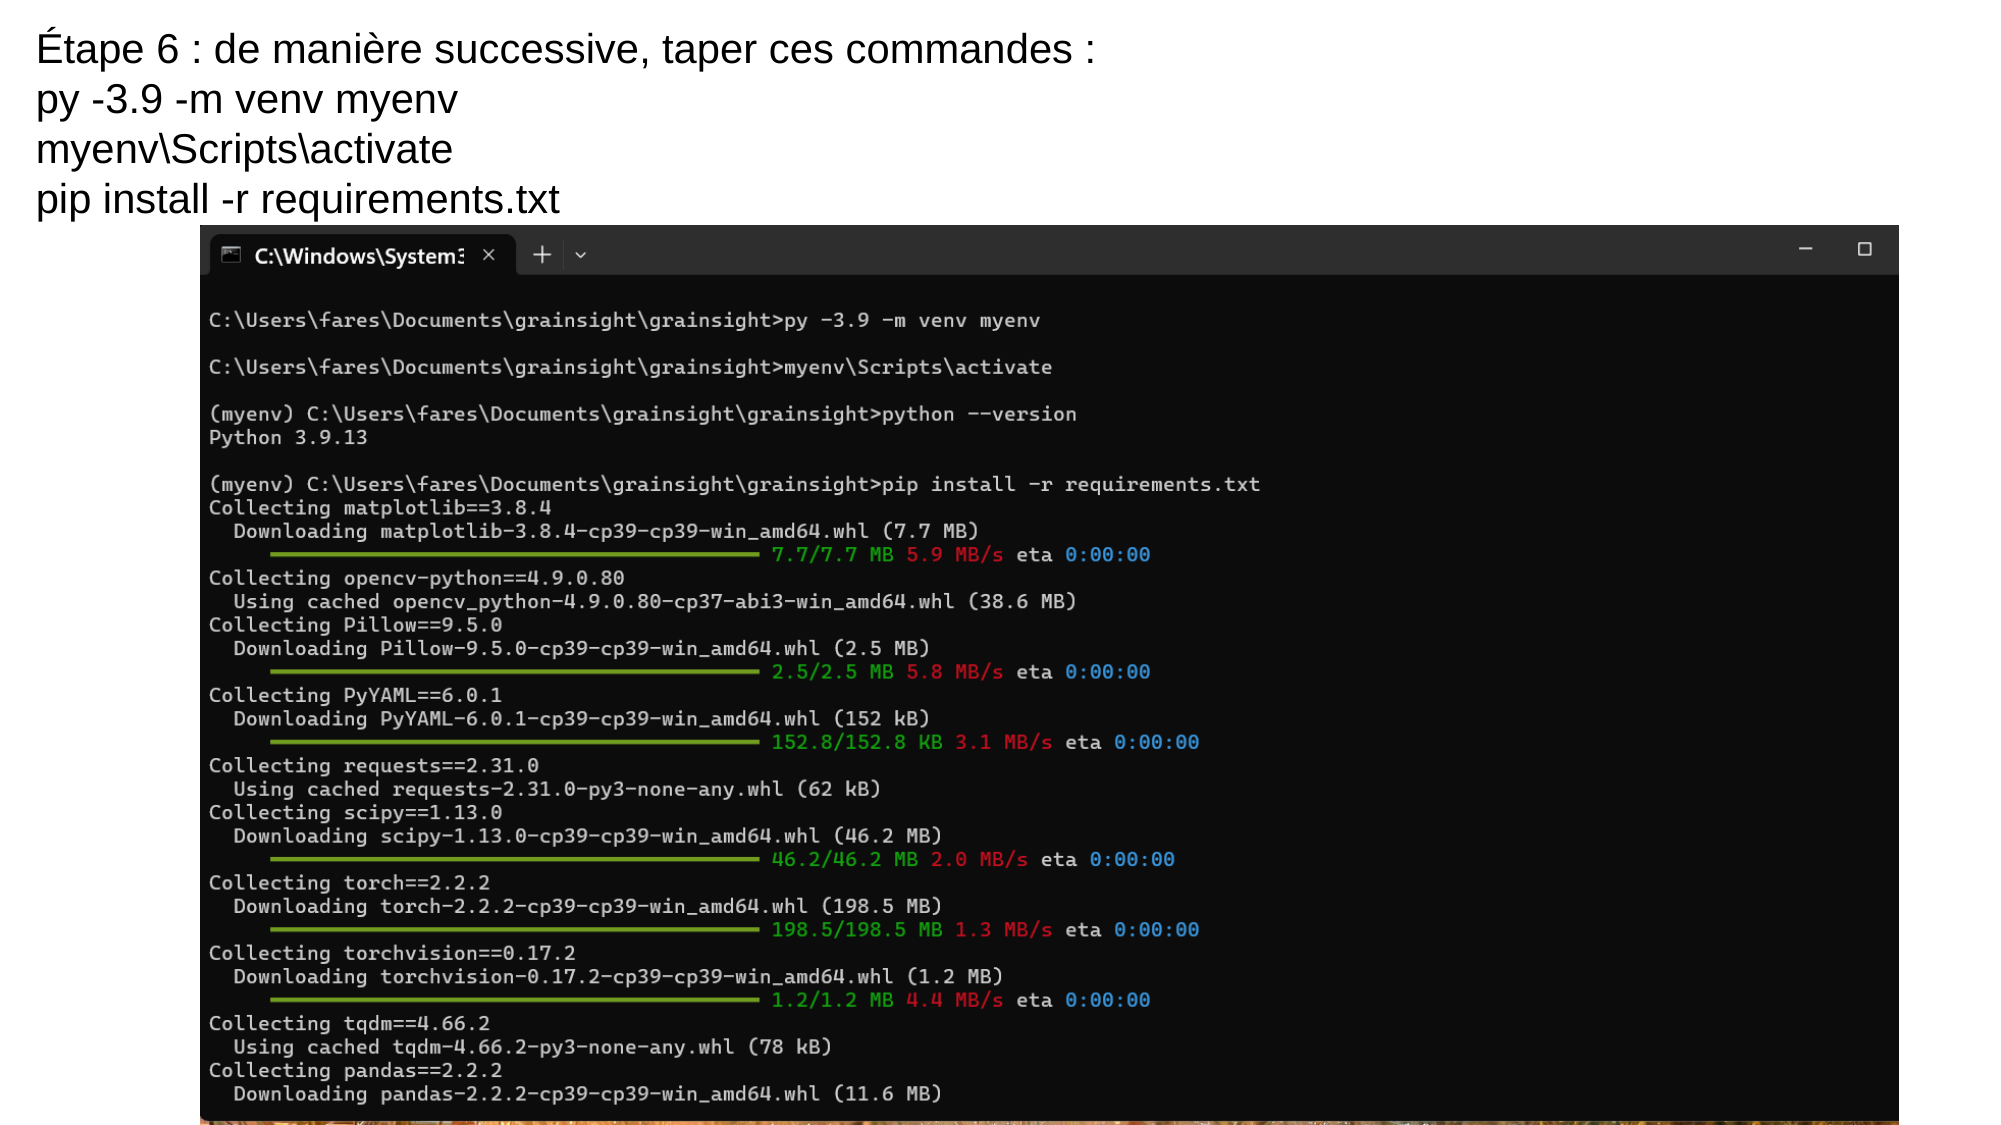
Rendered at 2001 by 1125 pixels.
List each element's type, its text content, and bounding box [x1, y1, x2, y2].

text_box Étape 6 : de manière successive, taper ces commandes : py -3.9 -m venv myenv myenv\Scripts\activate pip install -r requirements.txt [21, 14, 2000, 230]
picture [200, 224, 1900, 1125]
